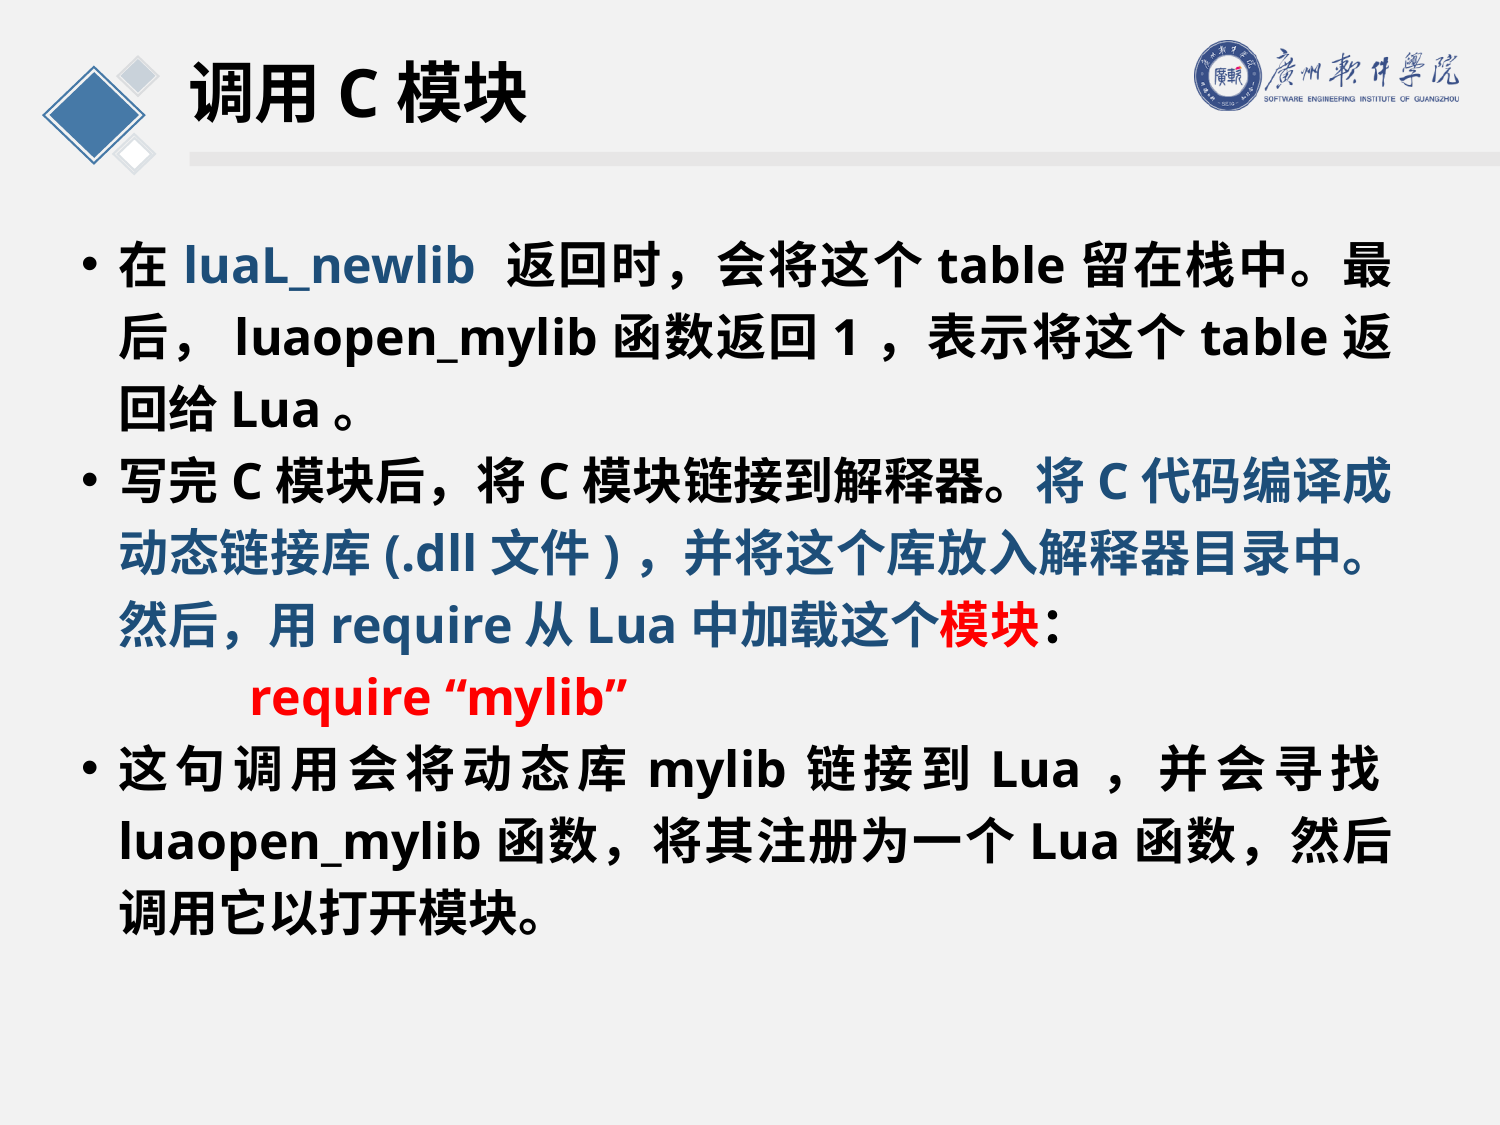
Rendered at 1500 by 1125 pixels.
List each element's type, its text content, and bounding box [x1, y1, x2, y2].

list 在luaL_newlib 返回时，会将这个table留在栈中。最后，luaopen_mylib函数返回1，表示将这个table返回给Lua。 写完C模块后，将C模块链接到解释器。将C代码编译成动态链接库(.dll文件)，并将这个库放入解释器目录中。然后，用require从Lua中加载这个模块： require “mylib” 这句调用会将动态库mylib链接到Lua，并会寻找luaopen_mylib函数，将其注册为一个Lua函数，然后调用它以打开模块。 [66, 213, 1408, 1063]
title 调用C模块 [173, 52, 1114, 153]
picture [1194, 40, 1459, 111]
